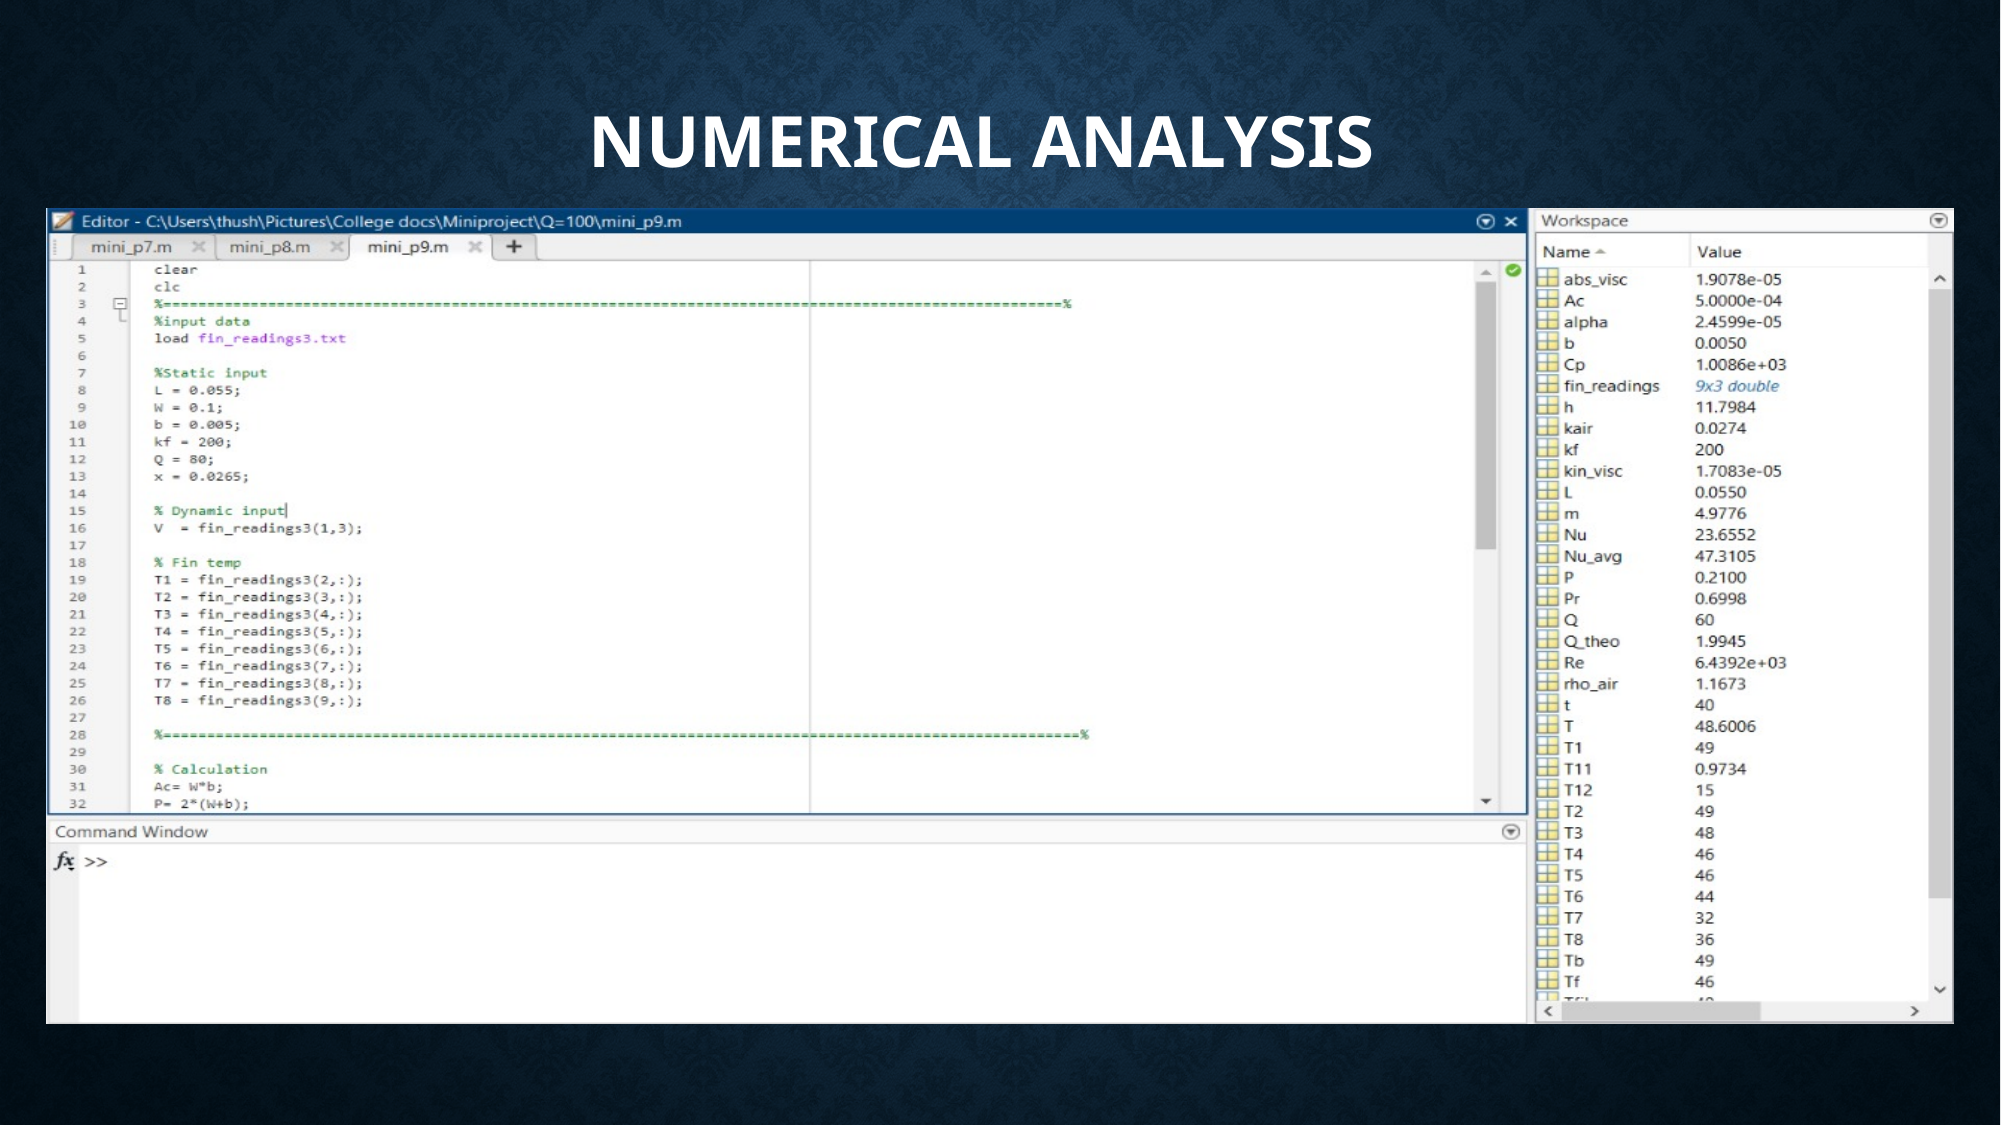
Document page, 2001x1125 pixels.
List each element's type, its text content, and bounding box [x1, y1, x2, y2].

title Numerical analysis [132, 35, 1831, 206]
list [45, 207, 1955, 1025]
